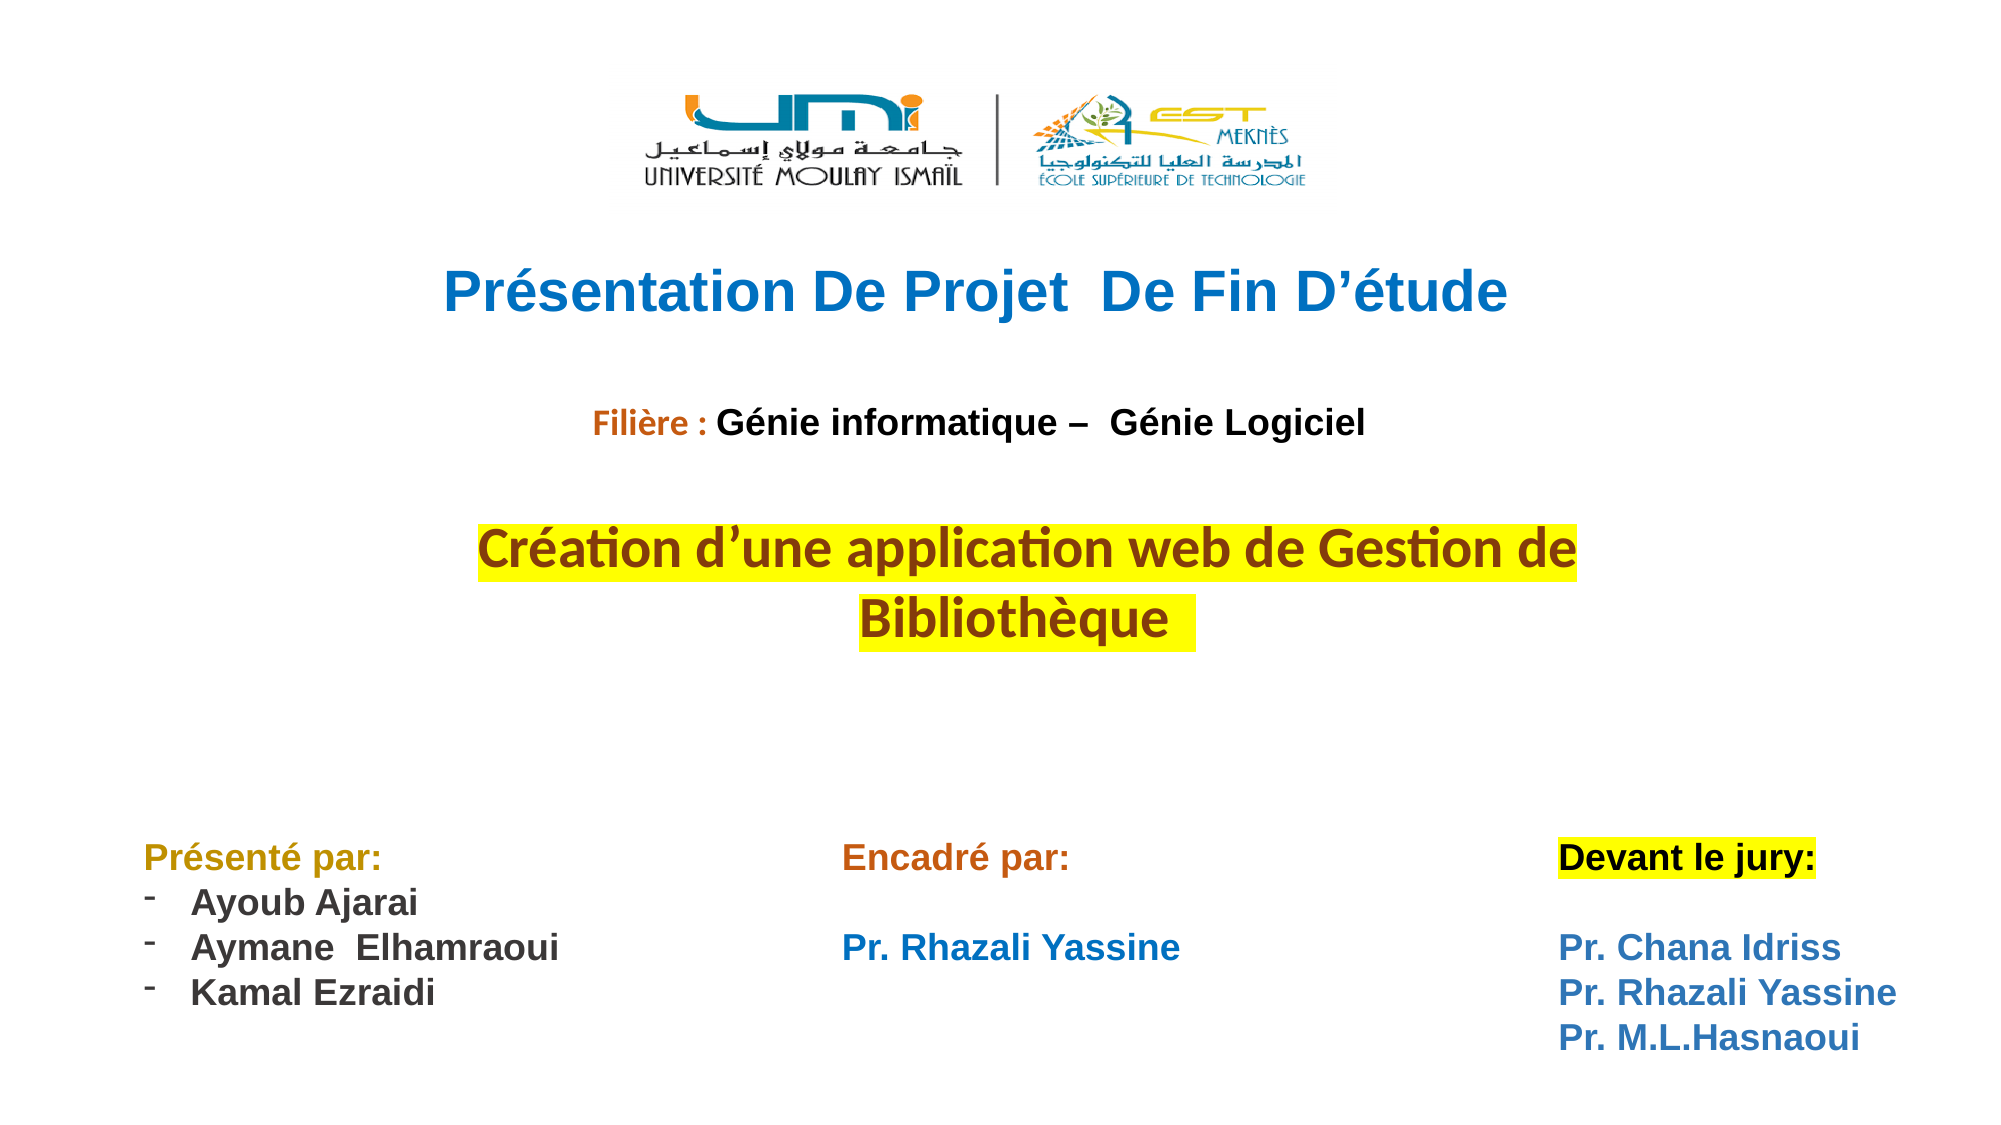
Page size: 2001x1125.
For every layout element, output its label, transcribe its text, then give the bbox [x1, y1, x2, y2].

text_box Filière : Génie informatique – Génie Logiciel [578, 390, 1422, 451]
text_box Présenté par: Ayoub Ajarai Aymane Elhamraoui Kamal Ezraidi [128, 825, 672, 1021]
text_box Devant le jury: Pr. Chana Idriss Pr. Rhazali Yassine Pr. M.L.Hasnaoui [1543, 825, 1955, 1066]
text_box Présentation De Projet De Fin D’étude [349, 245, 1539, 331]
picture [609, 60, 1337, 214]
text_box Encadré par: Pr. Rhazali Yassine [827, 825, 1239, 1021]
text_box Création d’une application web de Gestion de Bibliothèque [433, 501, 1623, 657]
